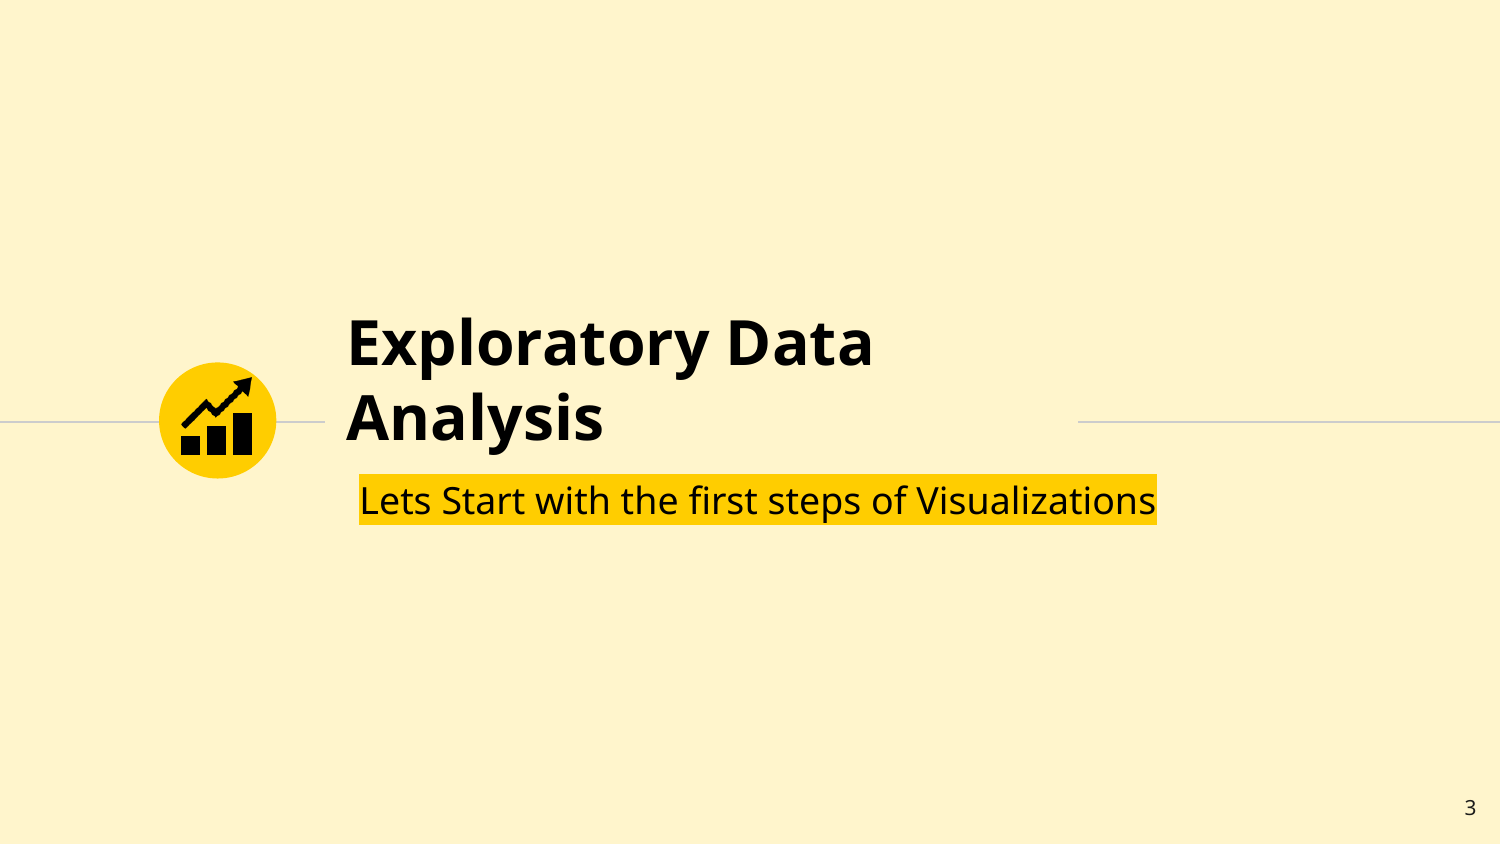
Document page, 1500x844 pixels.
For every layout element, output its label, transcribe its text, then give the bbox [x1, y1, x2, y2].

subtitle Lets Start with the first steps of Visualizations [331, 461, 1249, 591]
picture [177, 376, 255, 455]
slide_number 3 [1401, 779, 1492, 844]
title Exploratory Data Analysis [331, 277, 1069, 469]
text_box [186, 375, 276, 468]
